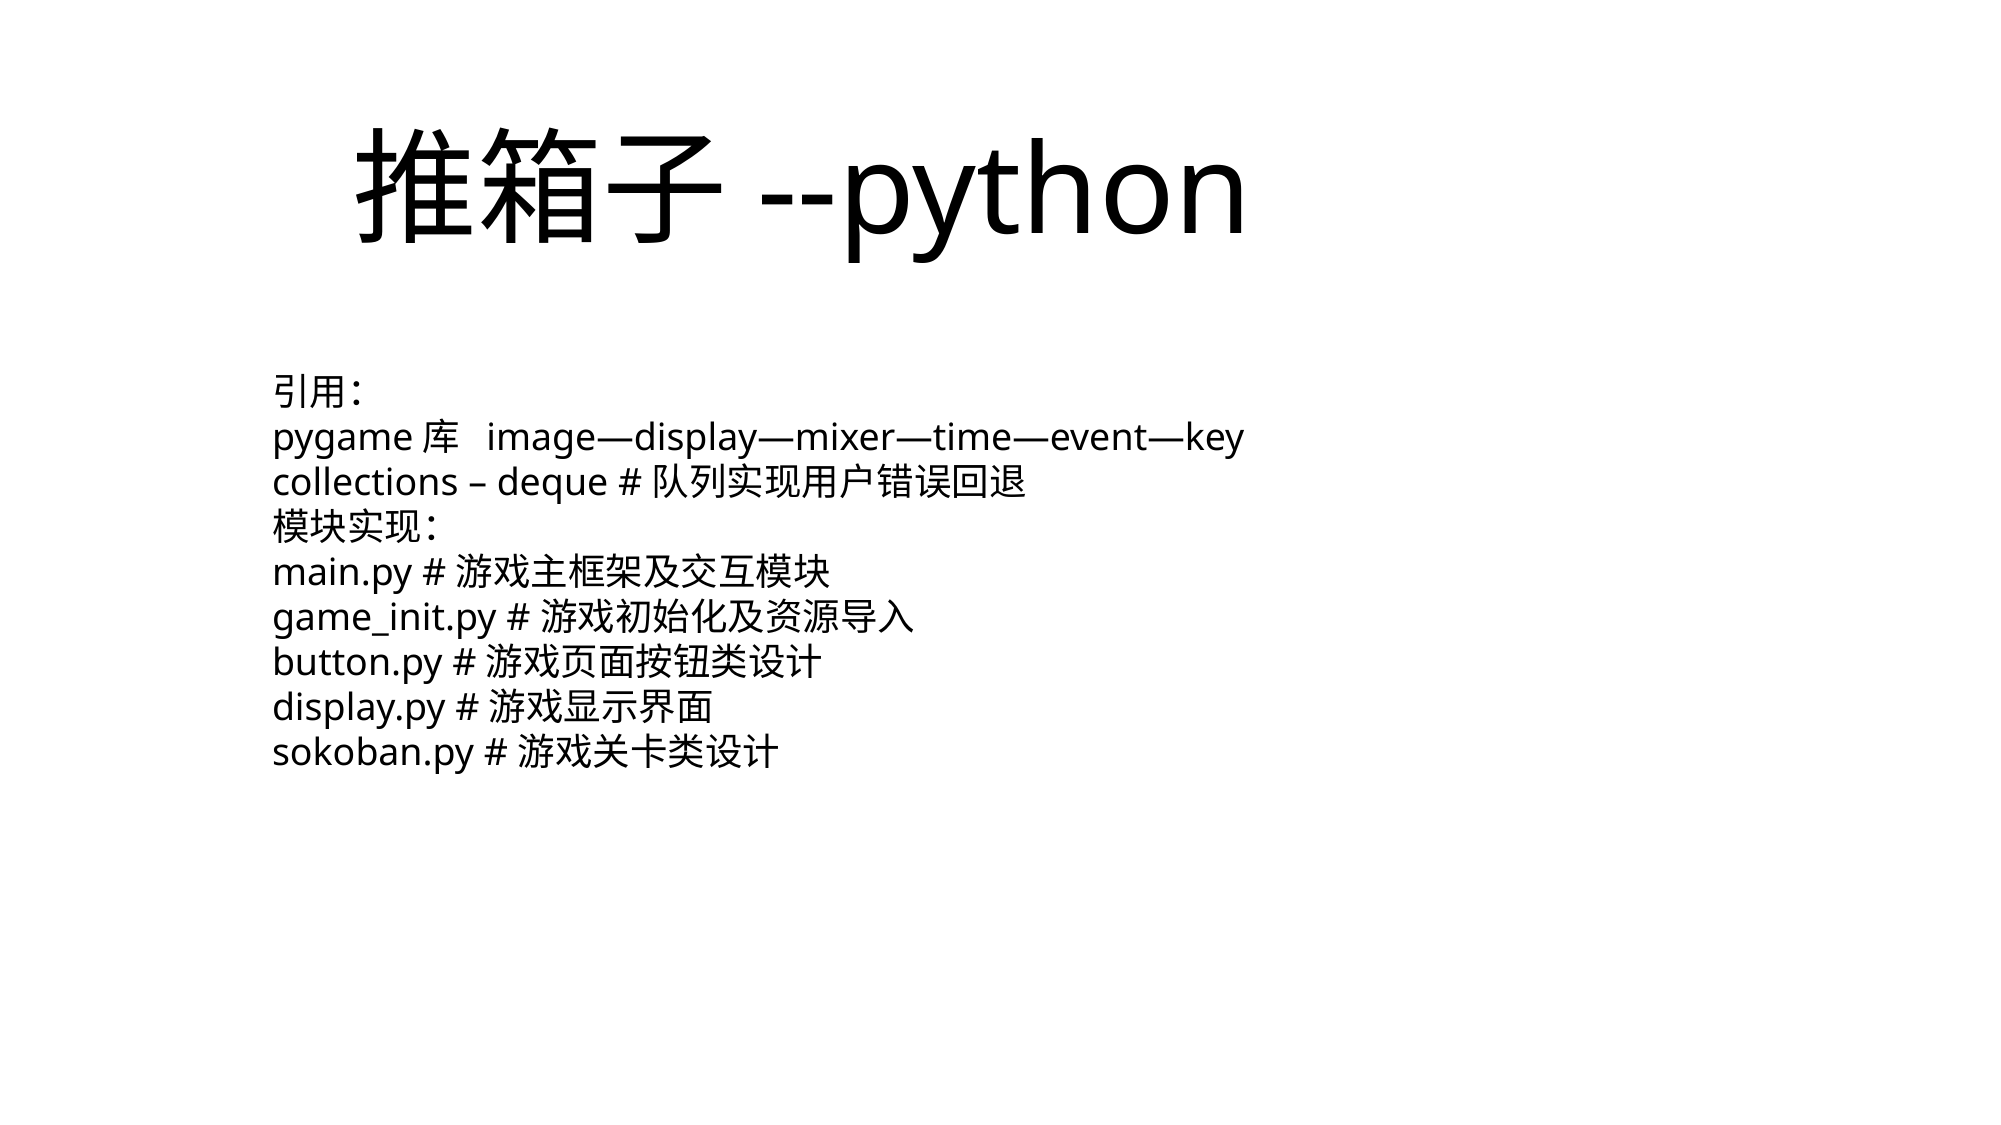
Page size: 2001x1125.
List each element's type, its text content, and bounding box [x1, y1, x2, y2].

text_box 引用： pygame库 image—display—mixer—time—event—key collections – deque #队列实现用户错误回退 模块实现： main.py #游戏主框架及交互模块 game_init.py #游戏初始化及资源导入 button.py #游戏页面按钮类设计 display.py #游戏显示界面 sokoban.py #游戏关卡类设计 [257, 360, 1467, 871]
title 推箱子--python [257, 98, 1347, 360]
